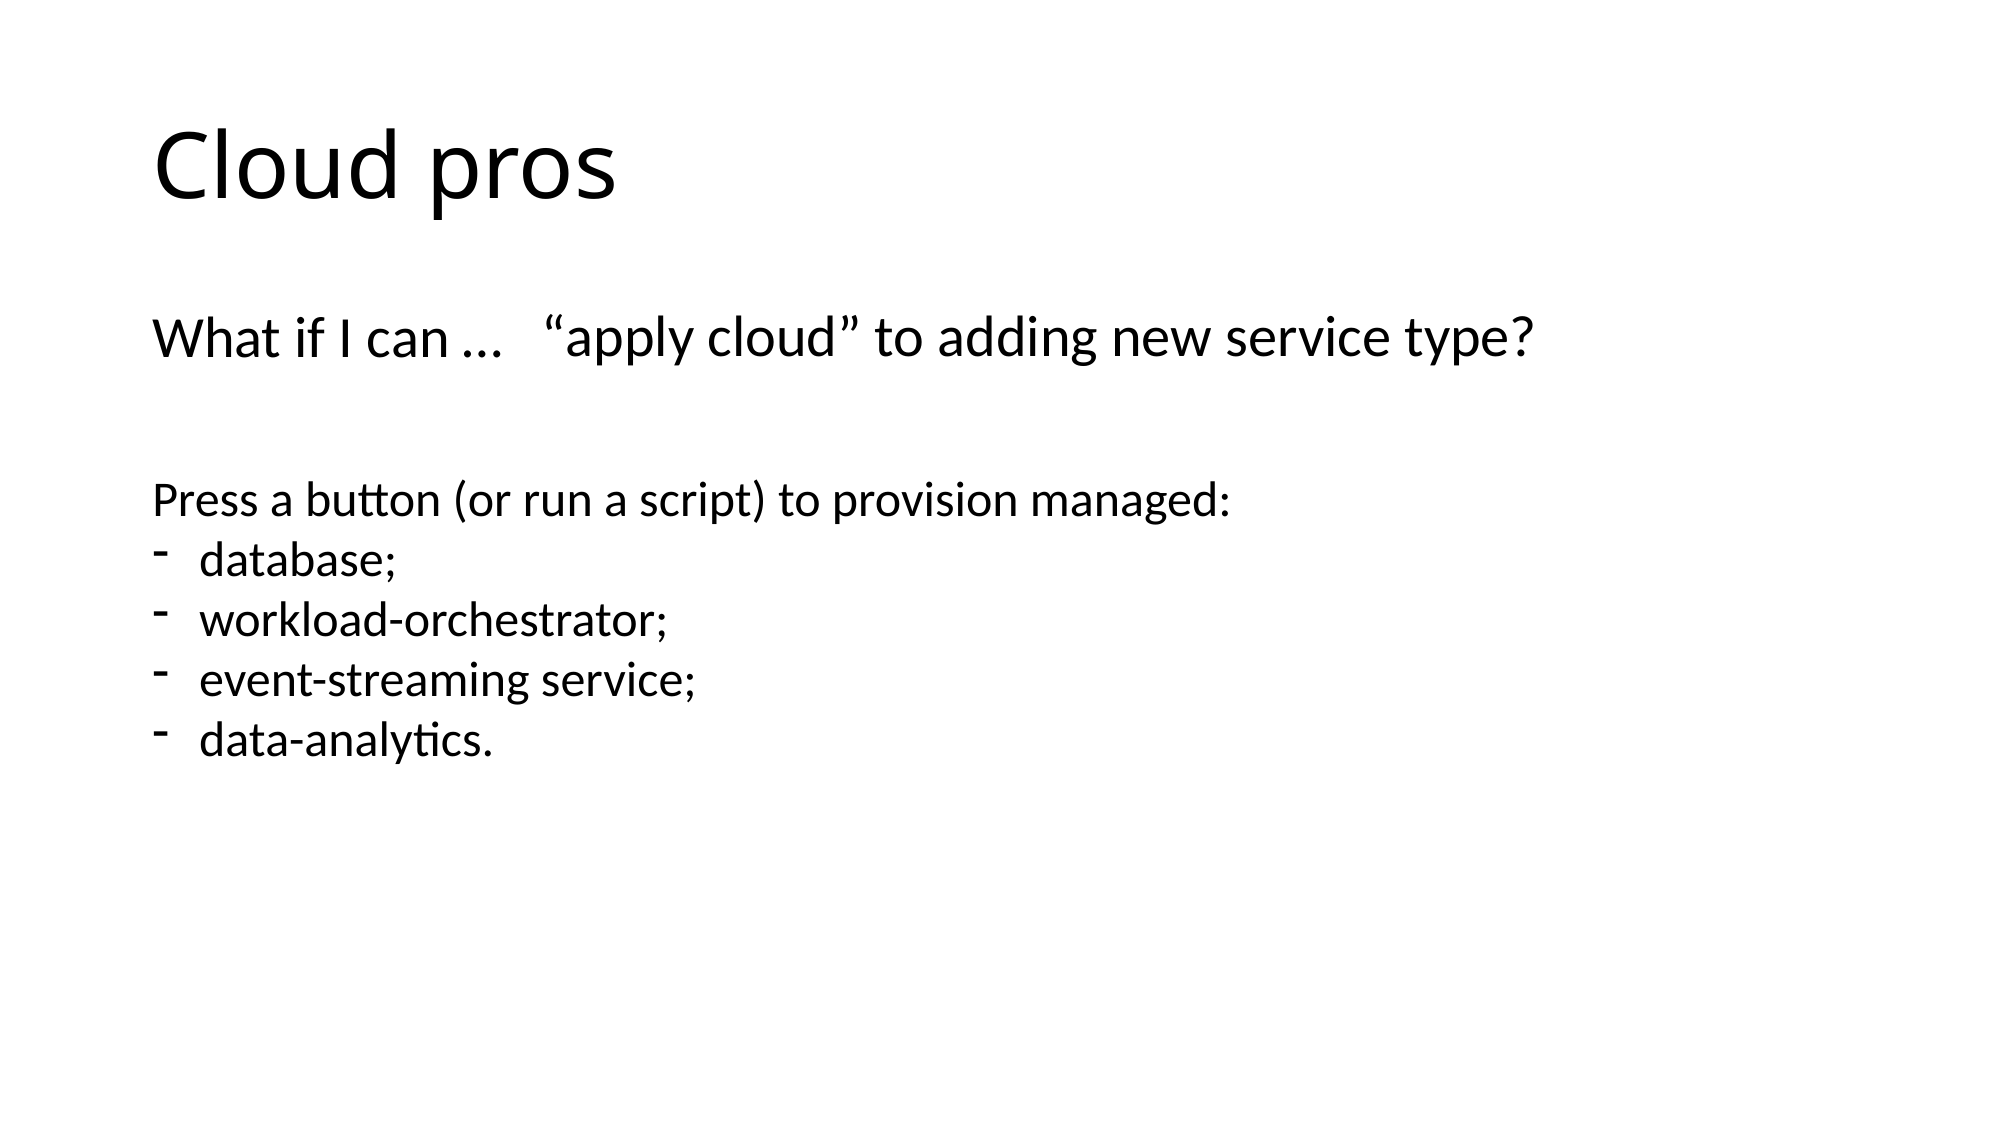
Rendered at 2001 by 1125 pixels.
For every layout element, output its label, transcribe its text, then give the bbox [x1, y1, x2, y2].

list What if I can … [137, 299, 527, 409]
text_box “apply cloud” to adding new service type? [526, 290, 1700, 376]
title Cloud pros [137, 59, 1863, 278]
text_box Press a button (or run a script) to provision managed: database; workload-orchestrator; event-streaming service; data-analytics. [137, 458, 1537, 774]
